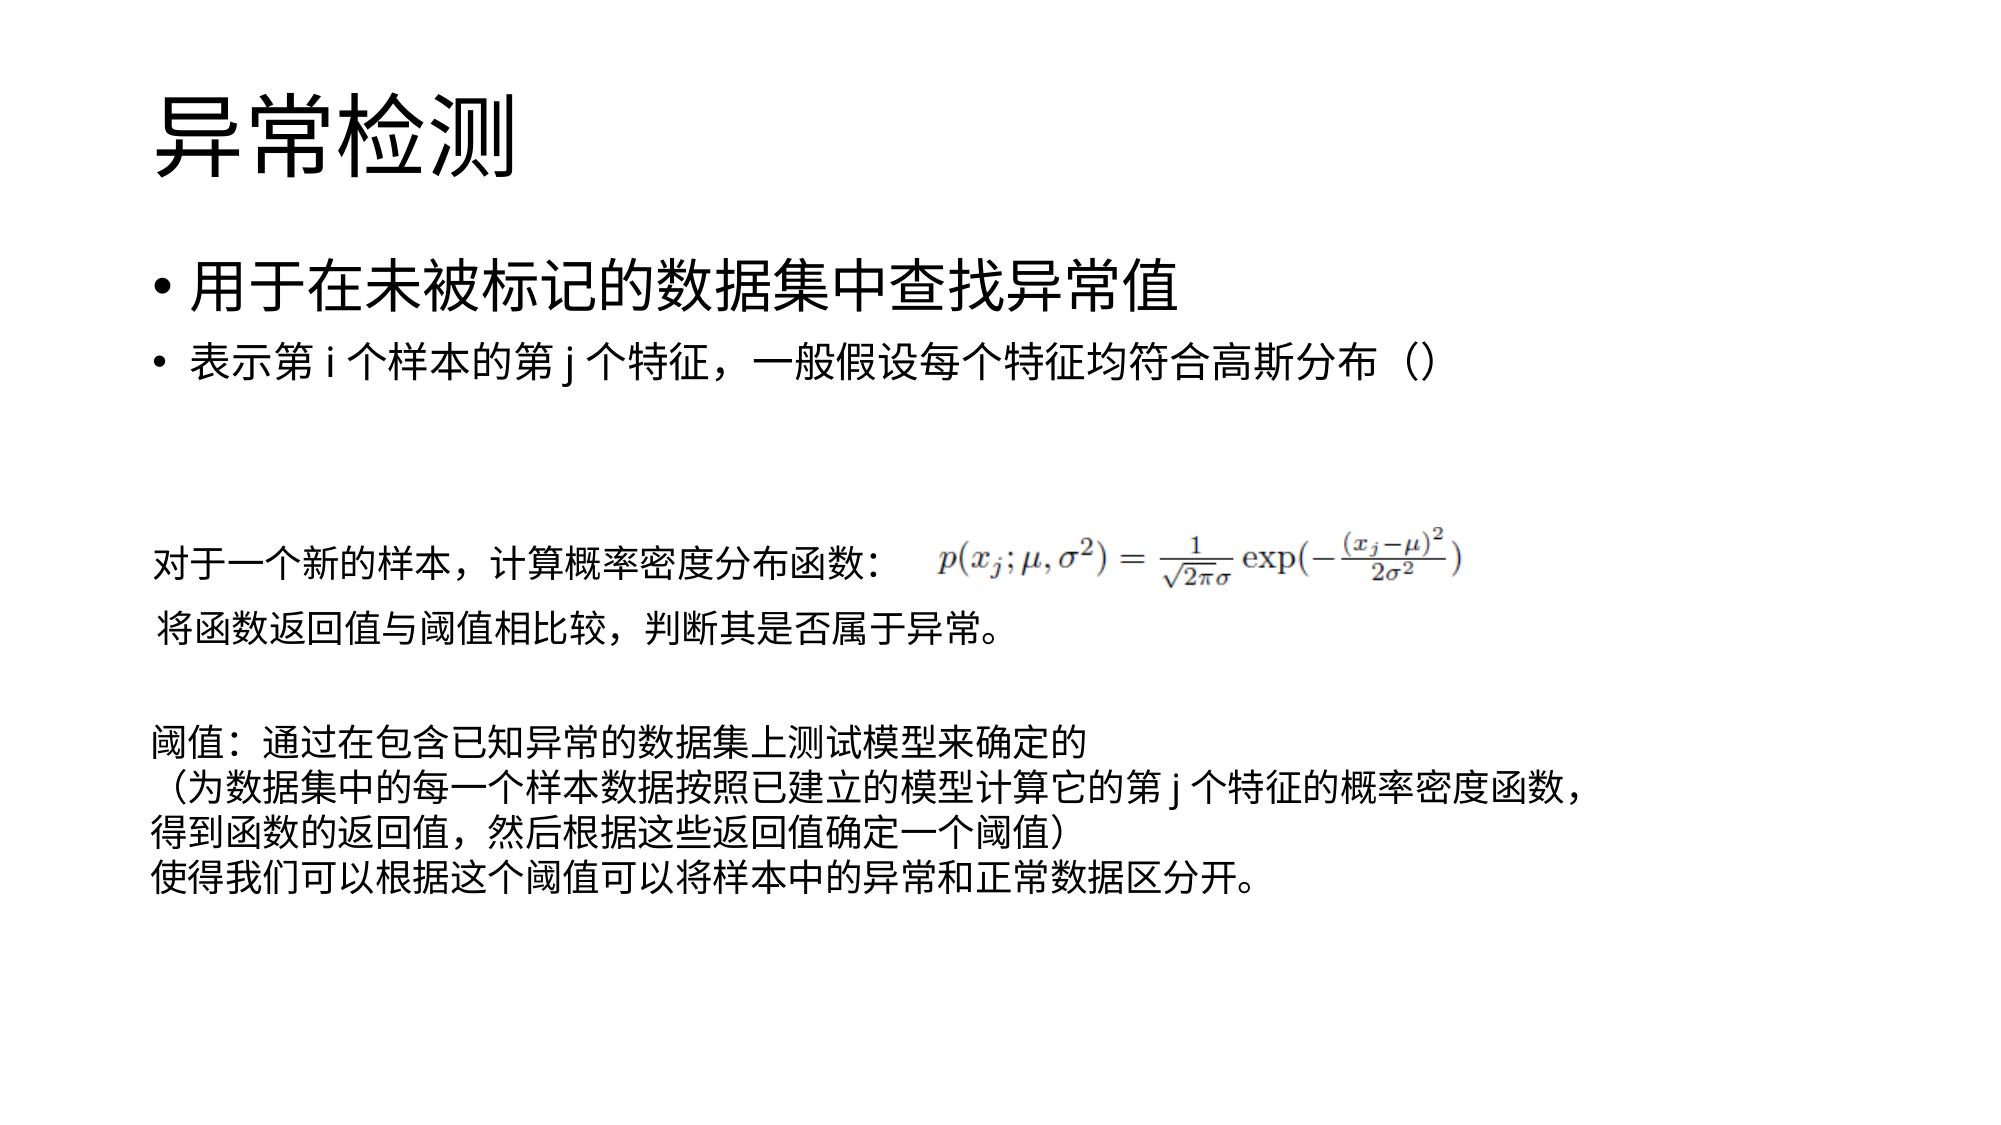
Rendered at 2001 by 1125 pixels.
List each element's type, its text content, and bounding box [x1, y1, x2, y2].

text_box 将函数返回值与阈值相比较，判断其是否属于异常。 [141, 597, 1035, 658]
text_box 对于一个新的样本，计算概率密度分布函数： [137, 532, 910, 592]
title 异常检测 [137, 59, 1863, 222]
text_box 阈值：通过在包含已知异常的数据集上测试模型来确定的 （为数据集中的每一个样本数据按照已建立的模型计算它的第j个特征的概率密度函数， 得到函数的返回值，然后根据这些返回值确定一个阈值） 使得我们可以根据这个阈值可以将样本中的异常和正常数据区分开。 [135, 712, 1618, 907]
picture [910, 527, 1490, 593]
